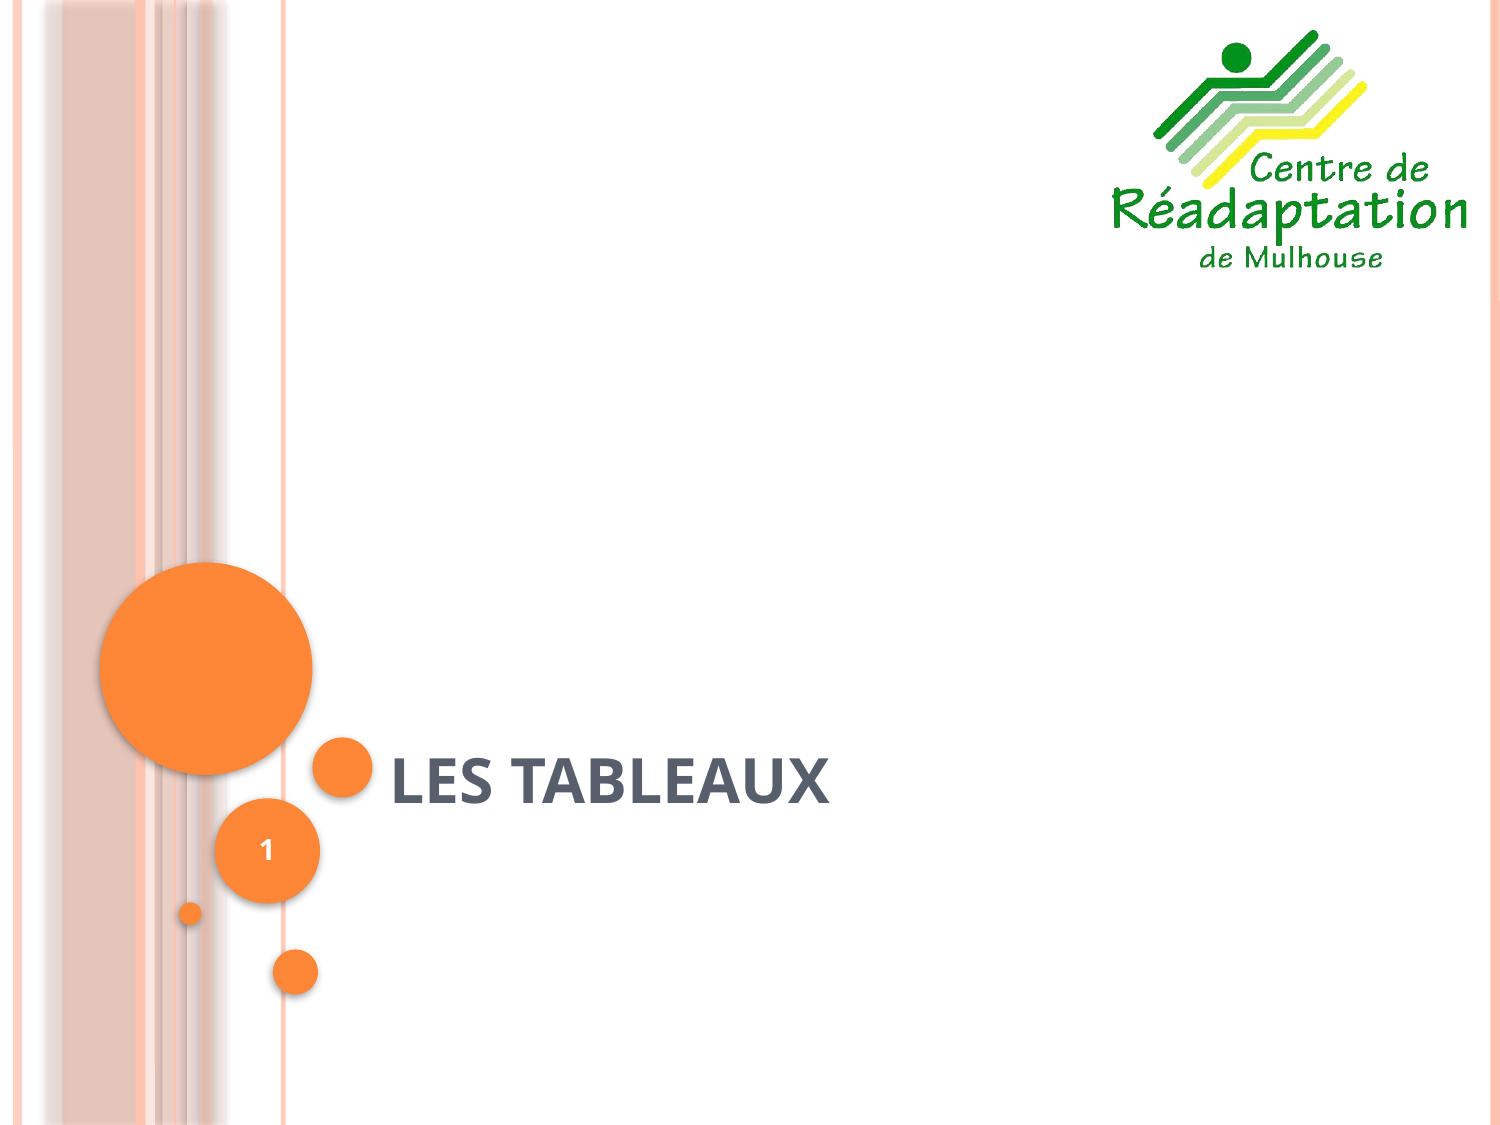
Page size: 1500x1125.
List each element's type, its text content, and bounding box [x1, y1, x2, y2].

title Les tableaux [375, 512, 1388, 824]
slide_number 1 [217, 808, 318, 894]
picture [1111, 30, 1467, 268]
